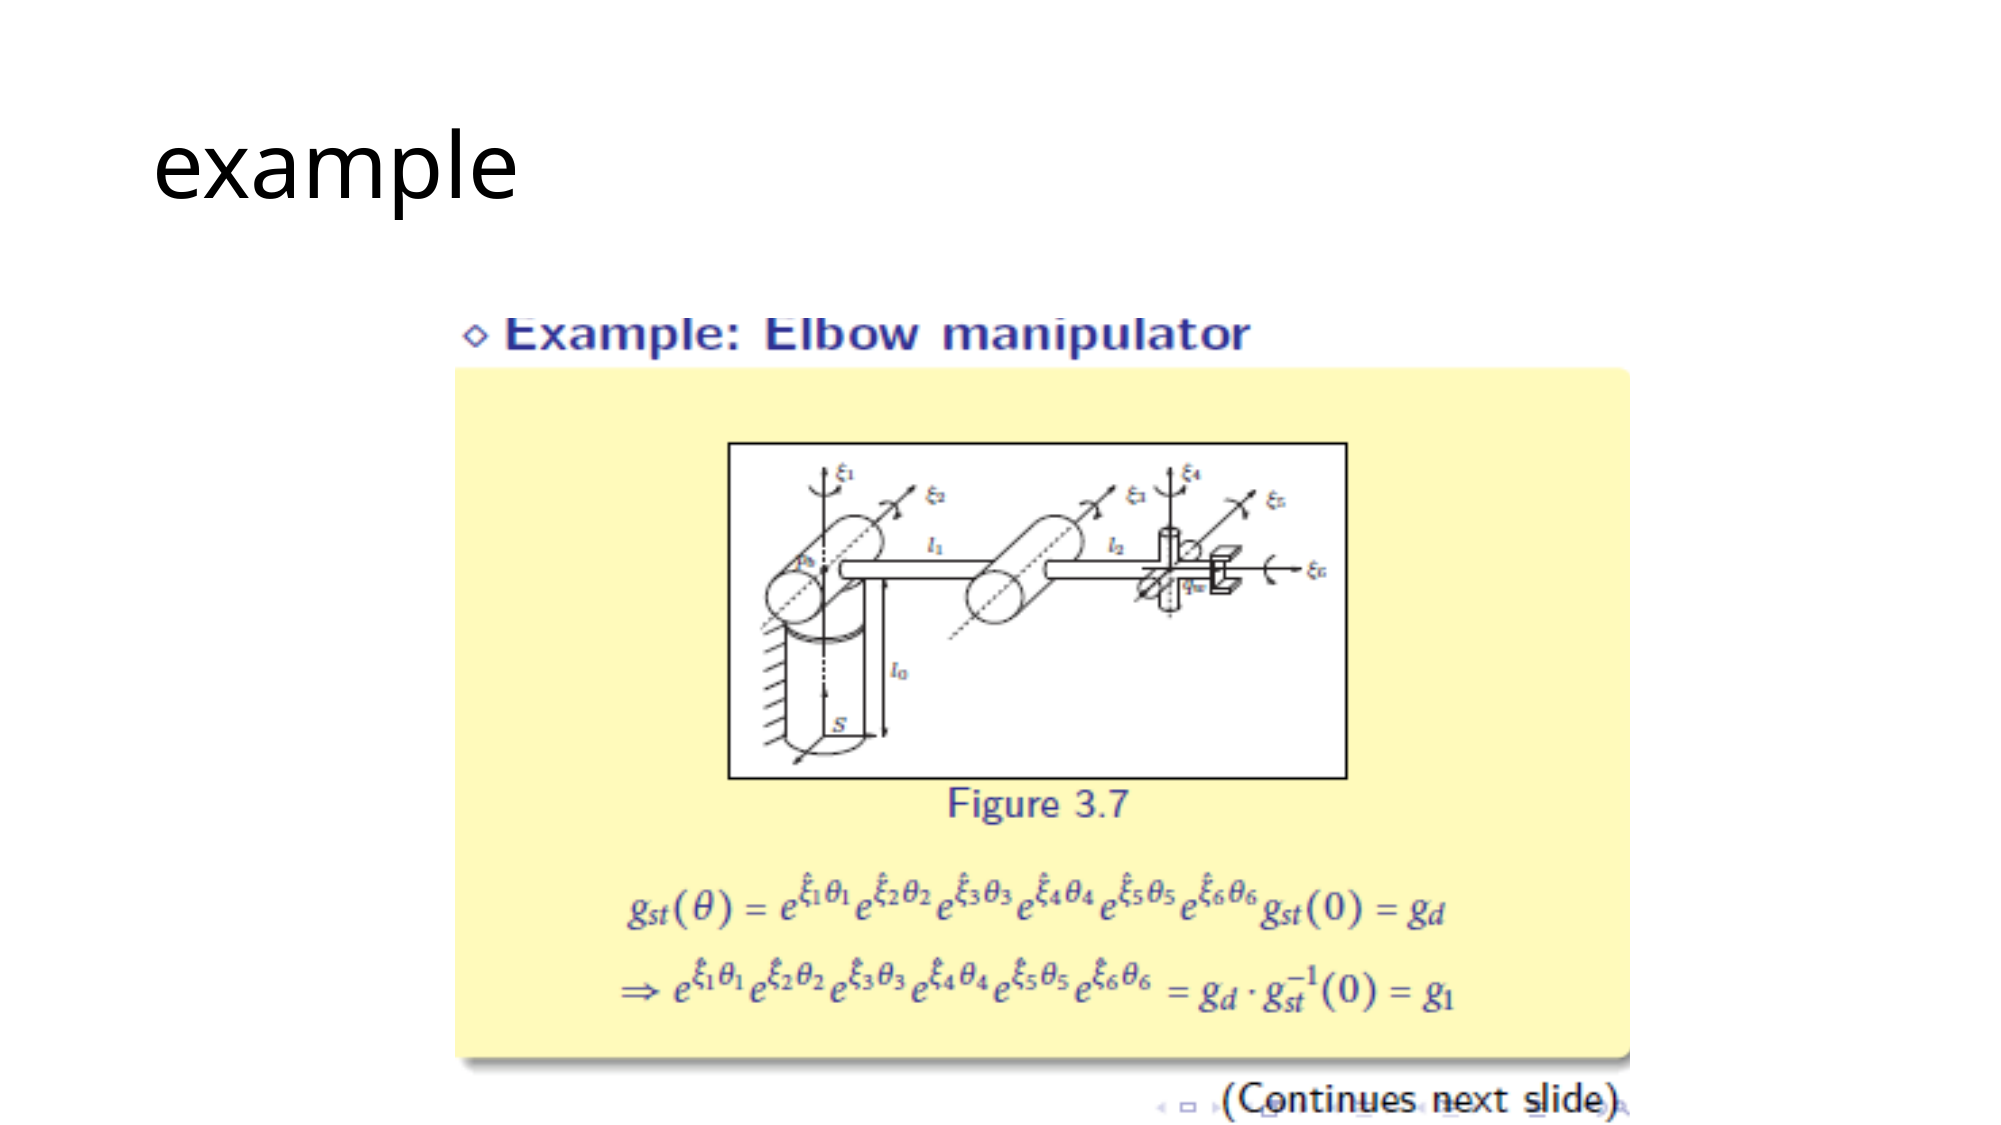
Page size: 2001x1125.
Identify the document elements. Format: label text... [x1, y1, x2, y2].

title example [137, 59, 1863, 278]
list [454, 318, 1630, 1125]
